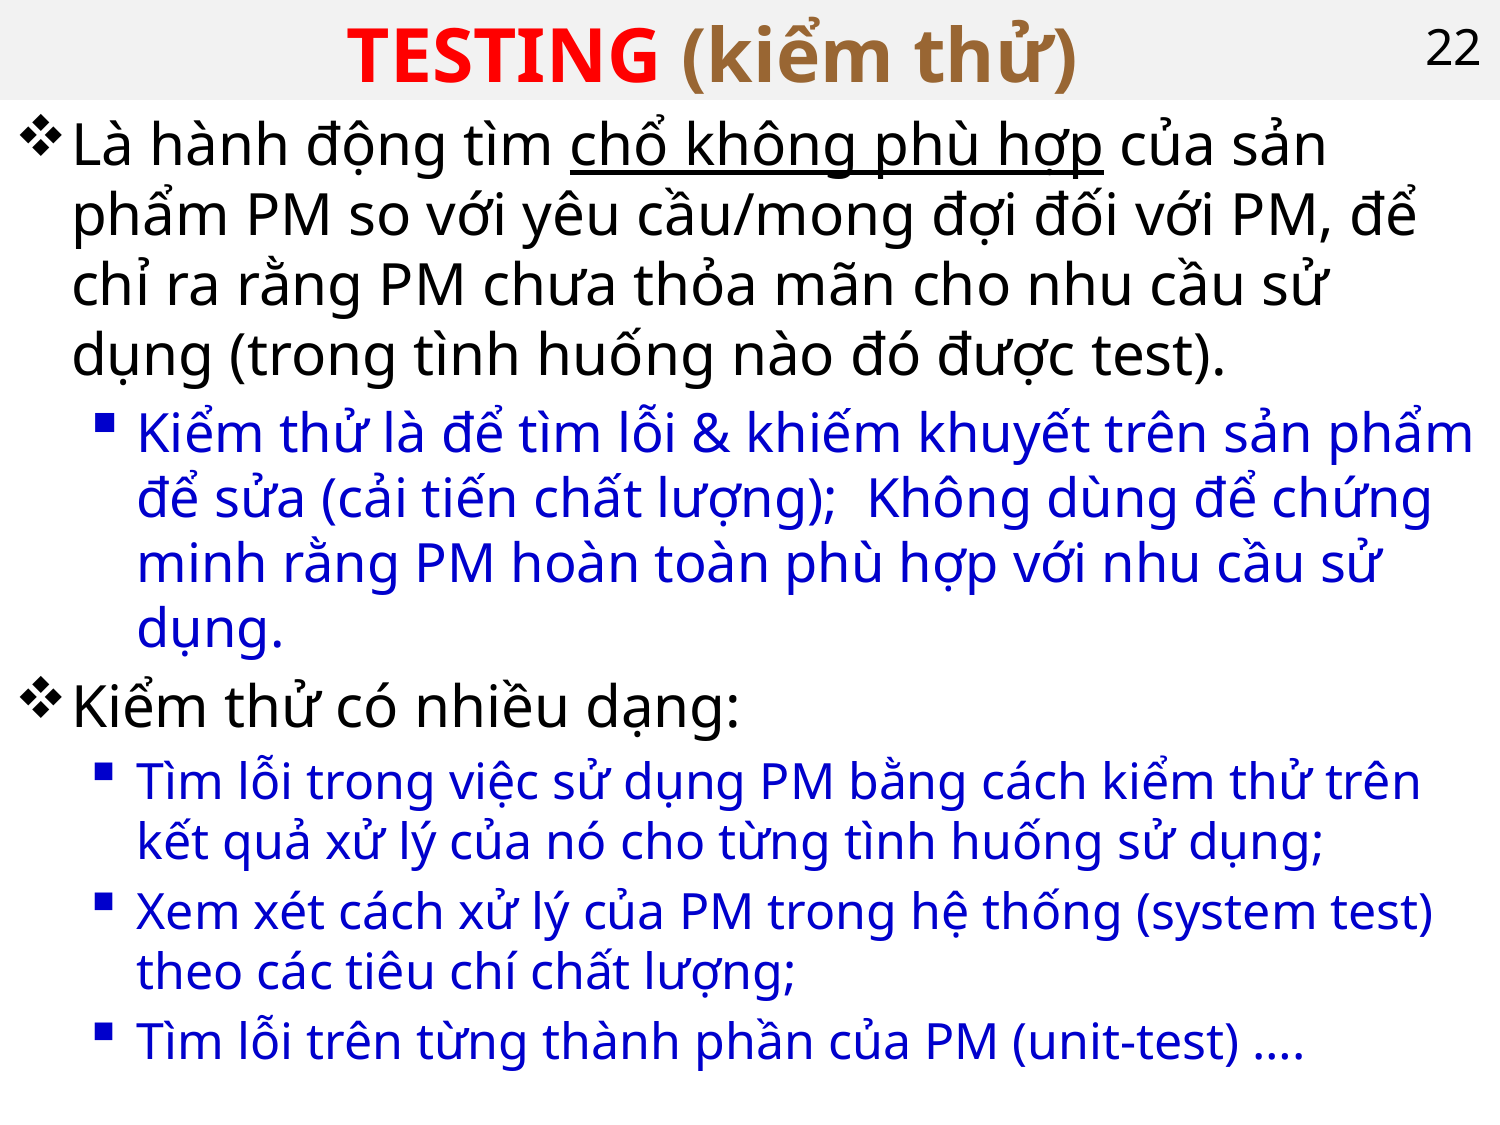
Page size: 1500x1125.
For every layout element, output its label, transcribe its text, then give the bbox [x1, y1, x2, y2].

title TESTING (kiểm thử) [0, 0, 1425, 99]
slide_number 22 [1425, 0, 1500, 100]
list Là hành động tìm chổ không phù hợp của sản phẩm PM so với yêu cầu/mong đợi đối với PM, để chỉ ra rằng PM chưa thỏa mãn cho nhu cầu sử dụng (trong tình huống nào đó được test). Kiểm thử là để tìm lỗi & khiếm khuyết trên sản phẩm để sửa (cải tiến chất lượng); Không dùng để chứng minh rằng PM hoàn toàn phù hợp với nhu cầu sử dụng. Kiểm thử có nhiều dạng: Tìm lỗi trong việc sử dụng PM bằng cách kiểm thử trên kết quả xử lý của nó cho từng tình huống sử dụng; Xem xét cách xử lý của PM trong hệ thống (system test) theo các tiêu chí chất lượng; Tìm lỗi trên từng thành phần của PM (unit-test) …. [0, 99, 1500, 1125]
